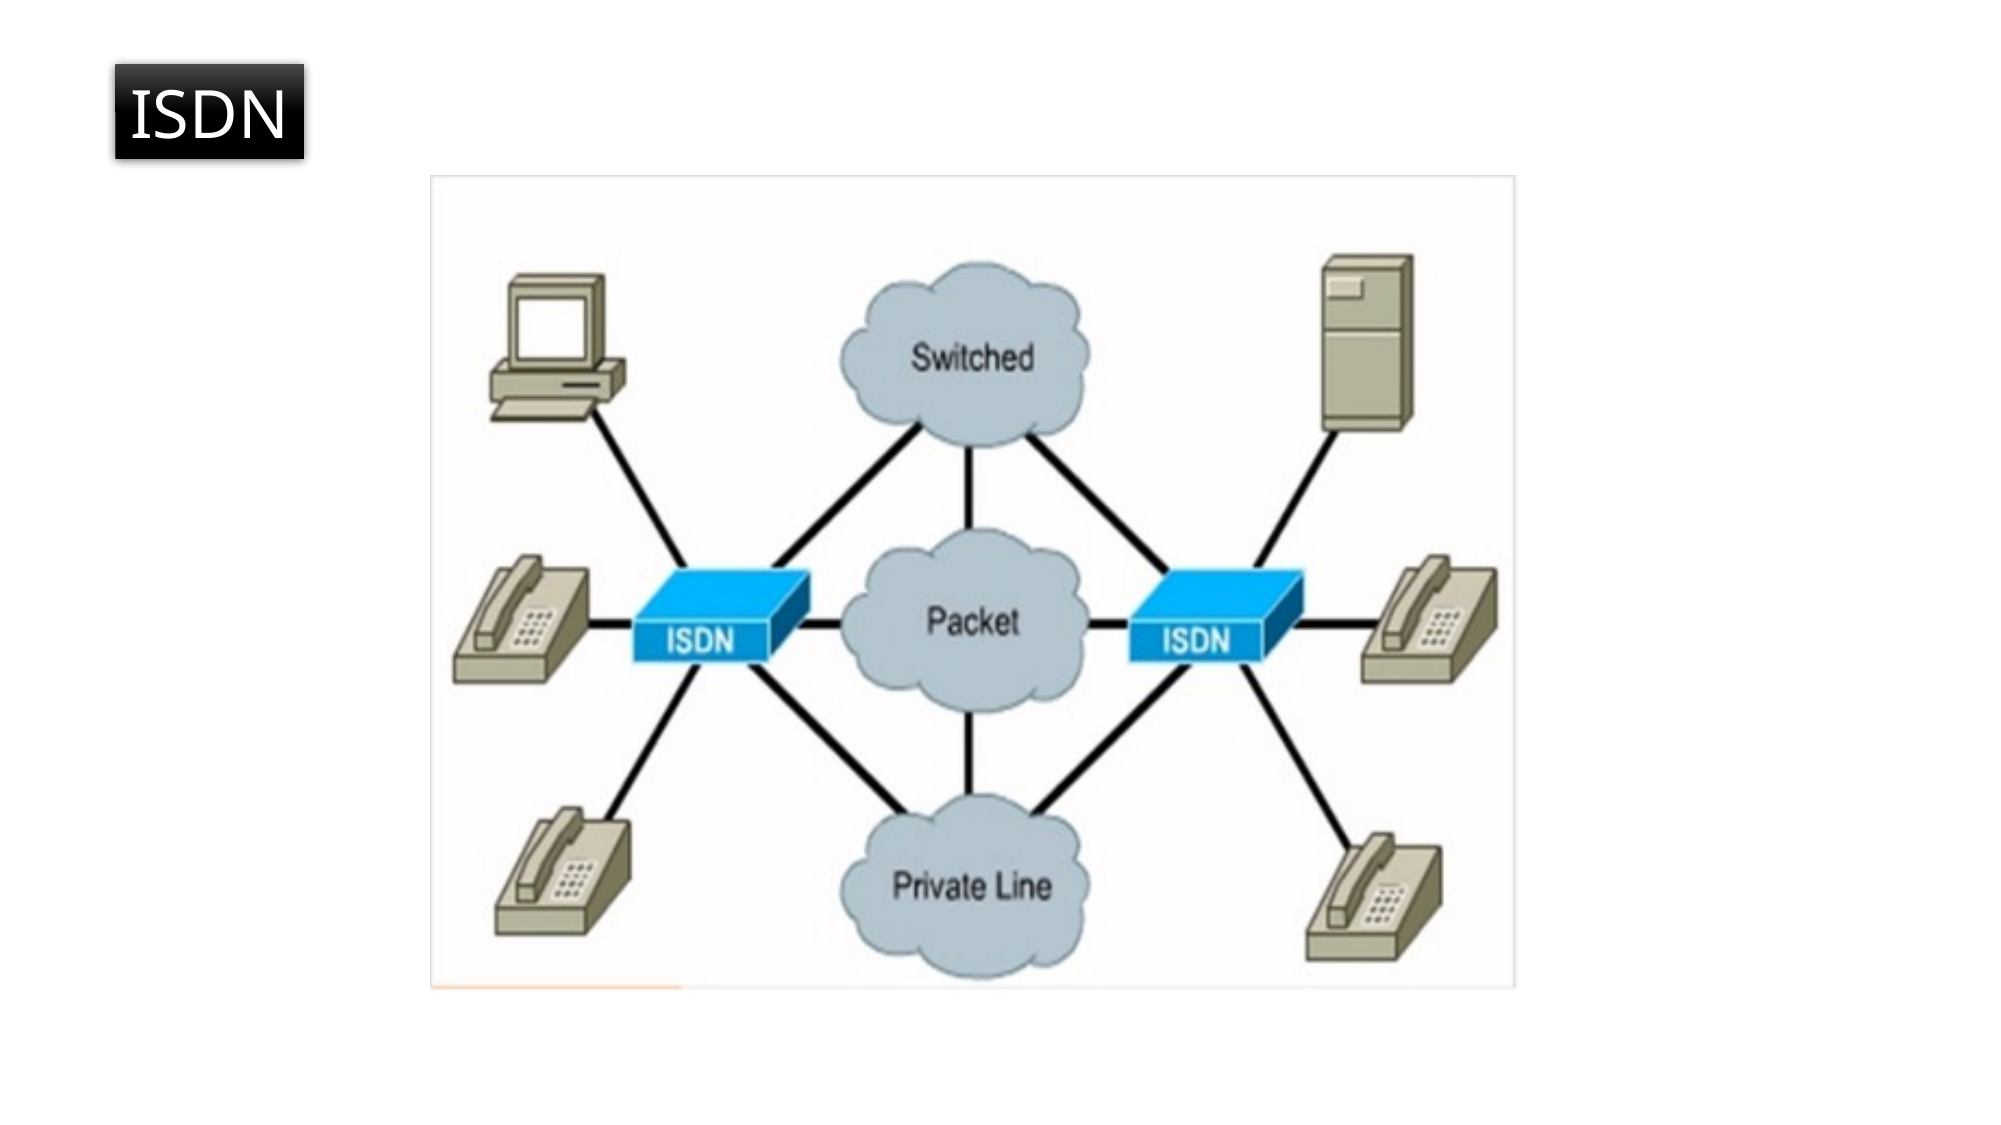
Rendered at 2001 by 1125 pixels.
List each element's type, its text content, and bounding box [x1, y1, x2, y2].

text_box ISDN [115, 64, 304, 159]
picture [430, 175, 1518, 992]
